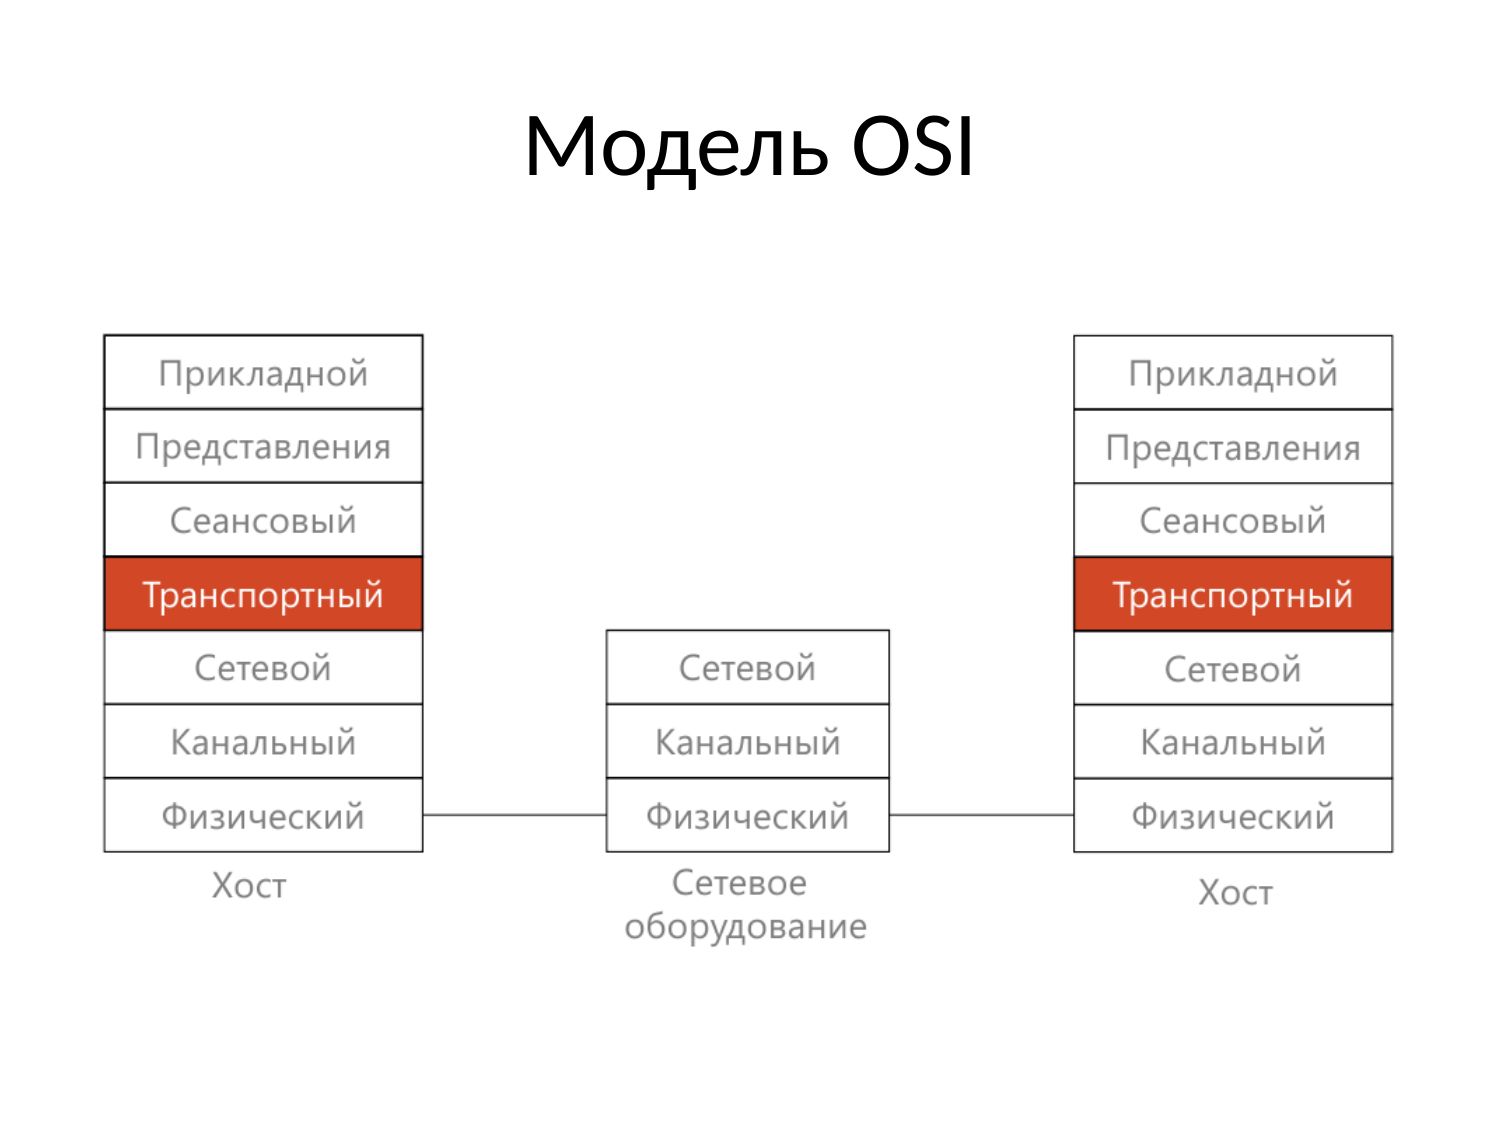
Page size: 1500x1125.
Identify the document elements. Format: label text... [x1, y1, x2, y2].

title Модель OSI [75, 45, 1425, 233]
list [74, 295, 1426, 972]
